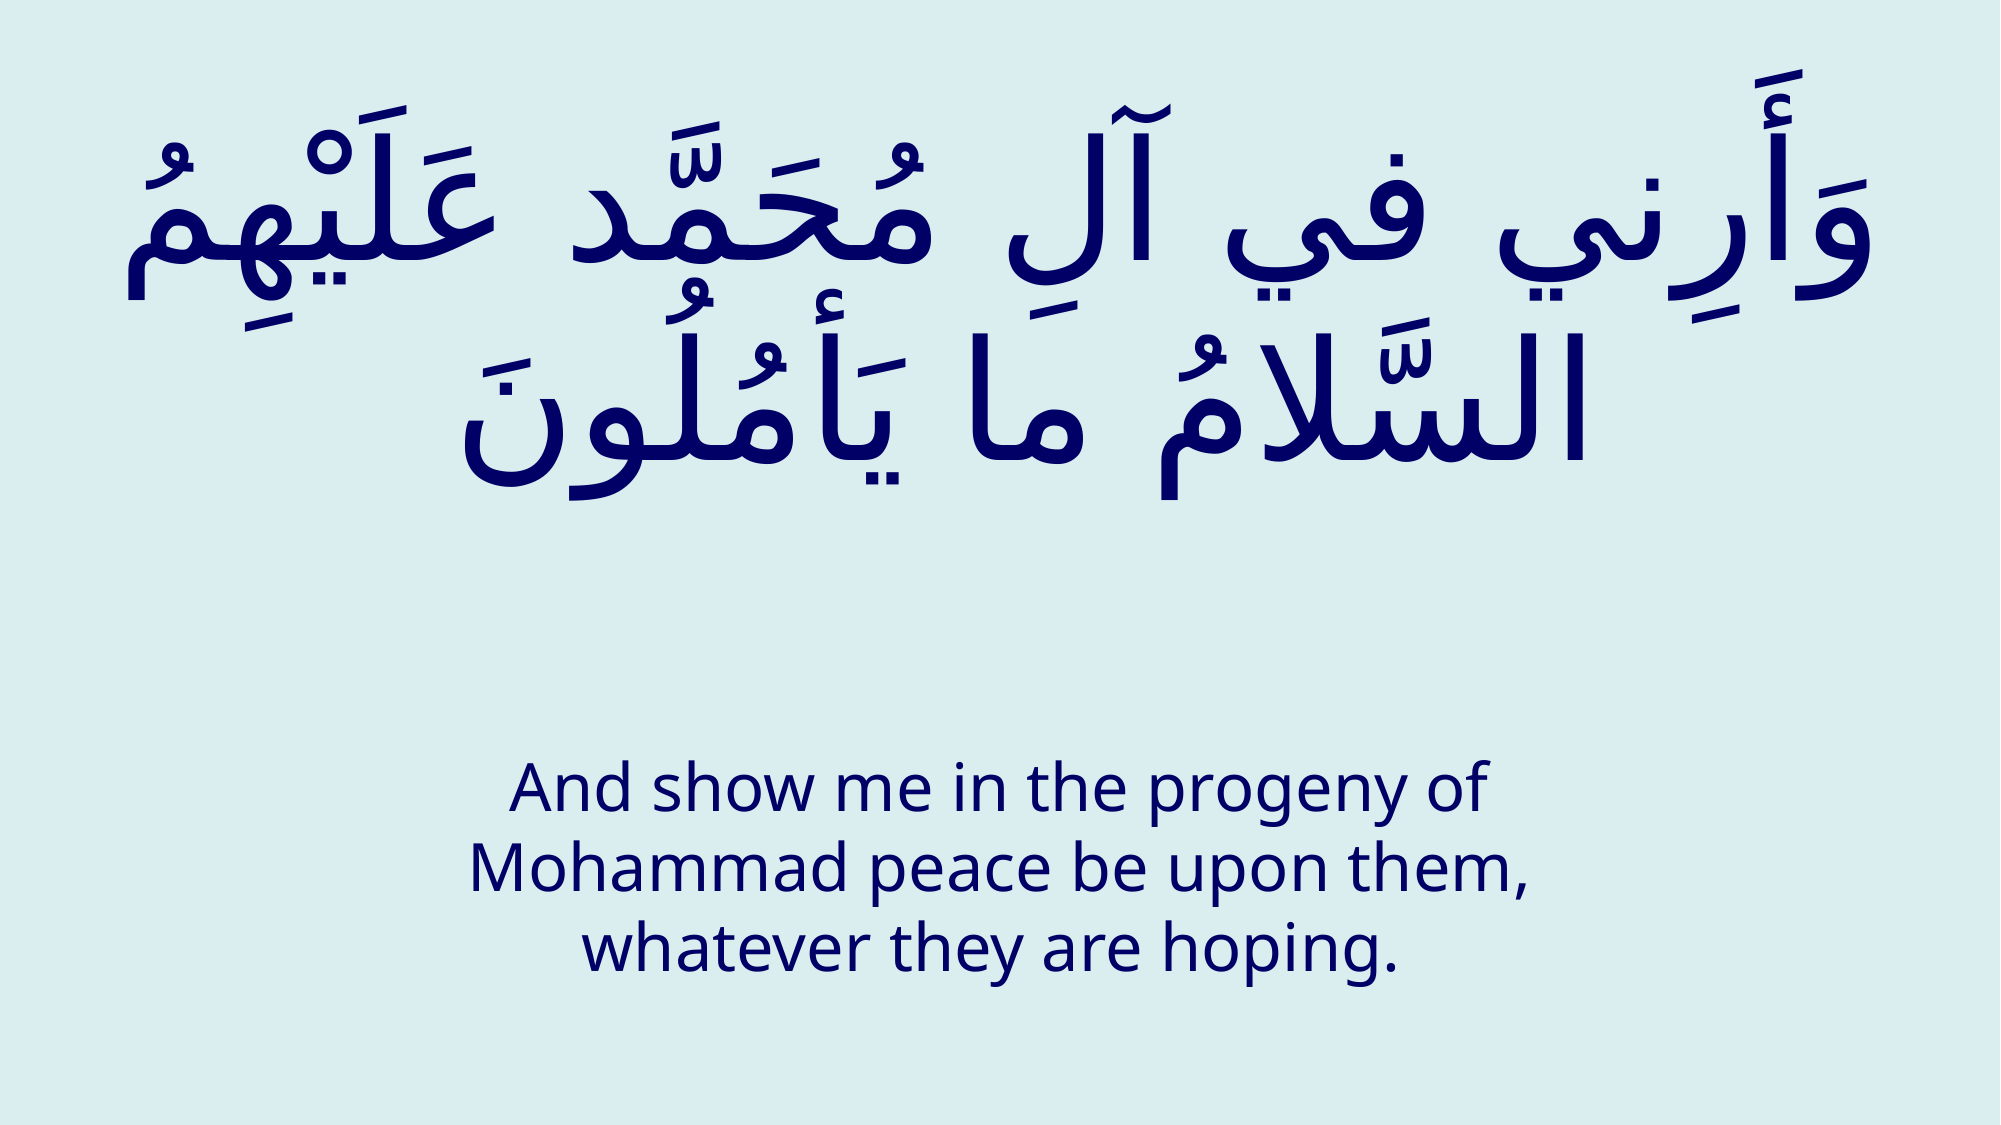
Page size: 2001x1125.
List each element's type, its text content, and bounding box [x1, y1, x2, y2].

list And show me in the progeny of Mohammad peace be upon them, whatever they are hoping. [356, 737, 1644, 1050]
title وَأَرِني في آلِ مُحَمَّد عَلَيْهِمُ السَّلامُ ما يَأمُلُونَ [0, 200, 2000, 388]
